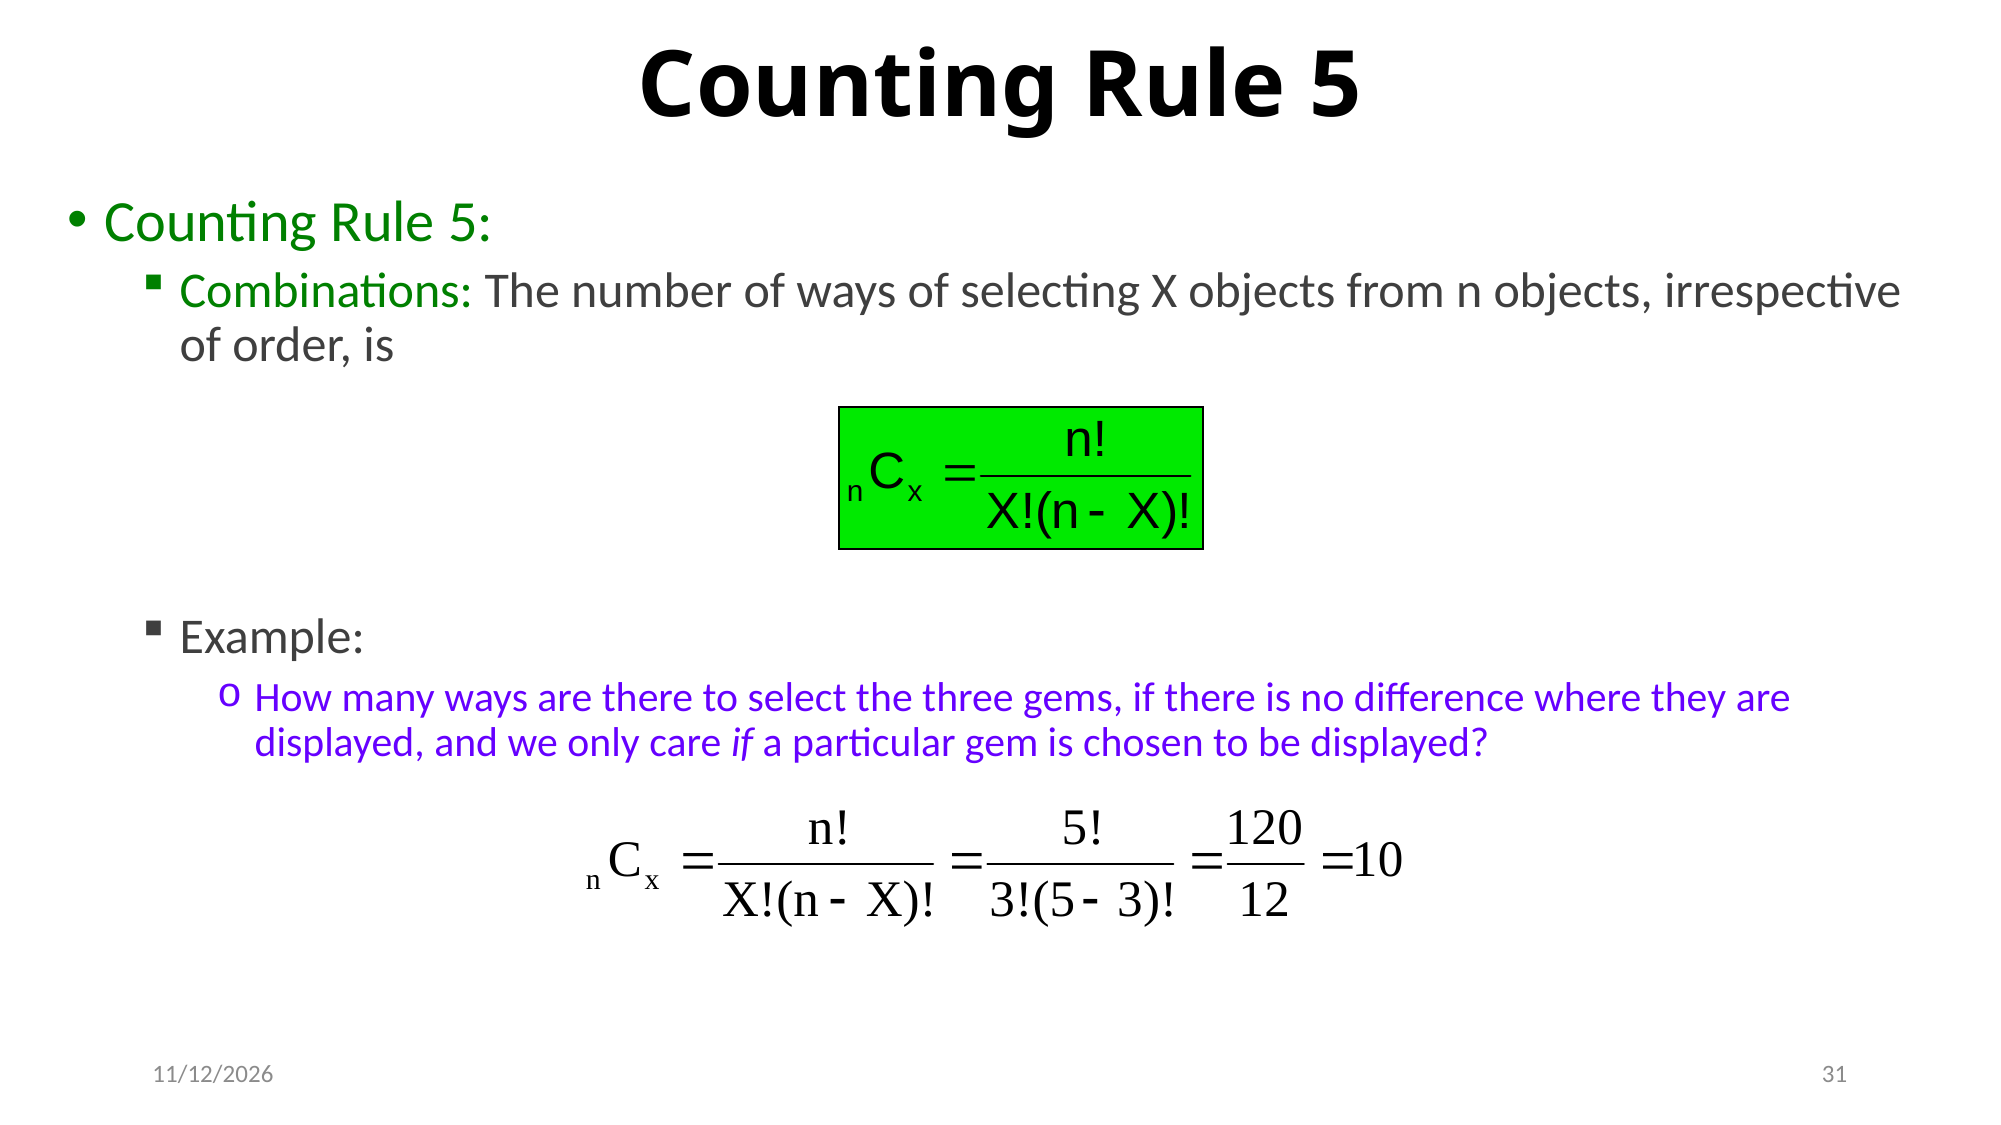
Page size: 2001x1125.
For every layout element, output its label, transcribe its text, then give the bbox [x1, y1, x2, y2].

slide_number 31 [1412, 1042, 1863, 1103]
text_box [577, 795, 1413, 937]
list Counting Rule 5: Combinations: The number of ways of selecting X objects from n objects, irrespective of order, is Example: How many ways are there to select the three gems, if there is no difference where they are displayed, and we only care if a particular gem is chosen to be displayed? [52, 183, 1960, 1014]
title Counting Rule 5 [137, 18, 1863, 156]
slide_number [137, 1042, 588, 1103]
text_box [840, 407, 1203, 548]
